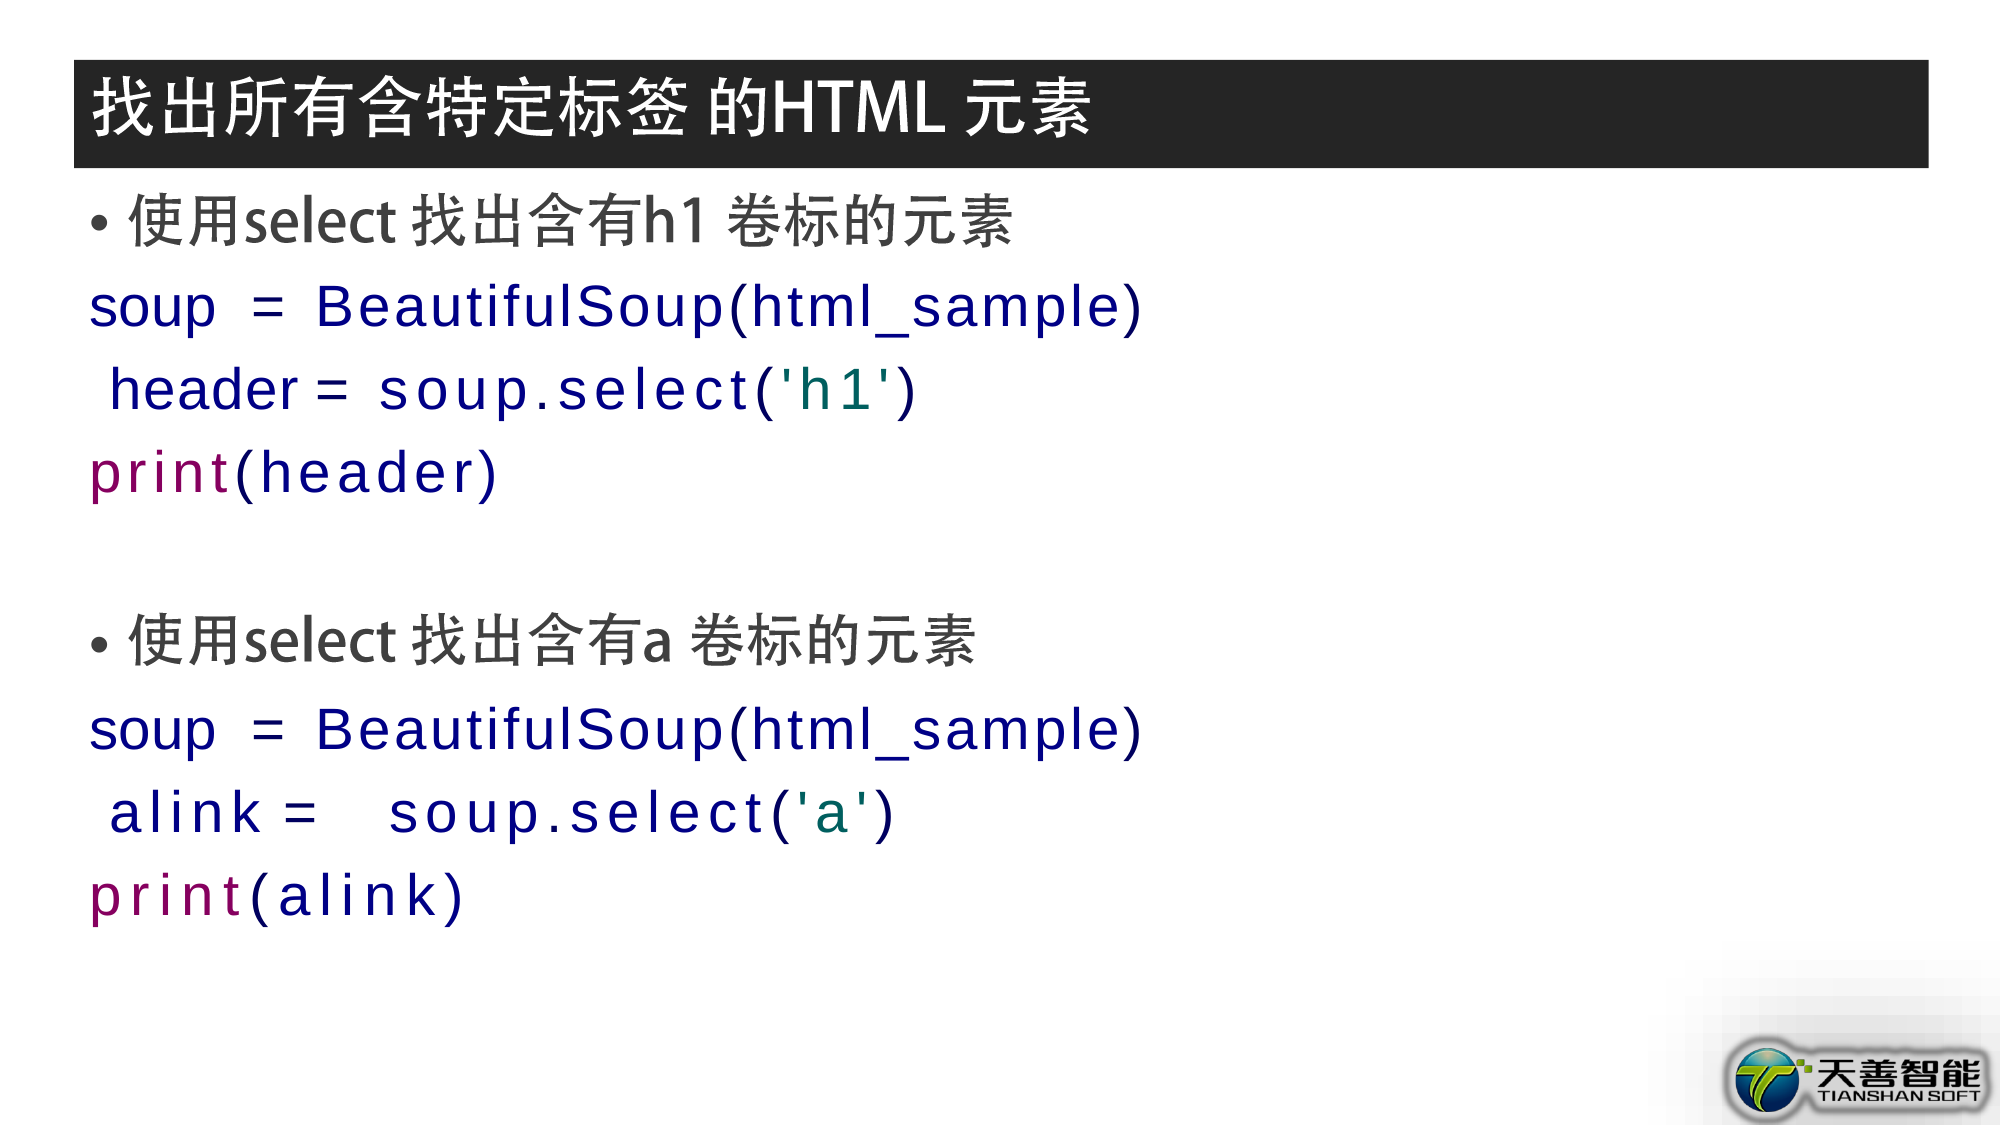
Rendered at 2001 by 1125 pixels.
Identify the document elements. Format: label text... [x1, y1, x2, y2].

text_box • soup = BeautifulSoup(html_sample) header = soup.select('h1') print(header) • soup = BeautifulSoup(html_sample) alink = soup.select('a') print(alink) [87, 167, 1149, 928]
text_box [74, 59, 1929, 169]
text_box [770, 67, 960, 152]
text_box [704, 67, 770, 152]
picture [1481, 887, 2000, 1125]
text_box [960, 67, 1162, 152]
text_box [89, 67, 704, 152]
